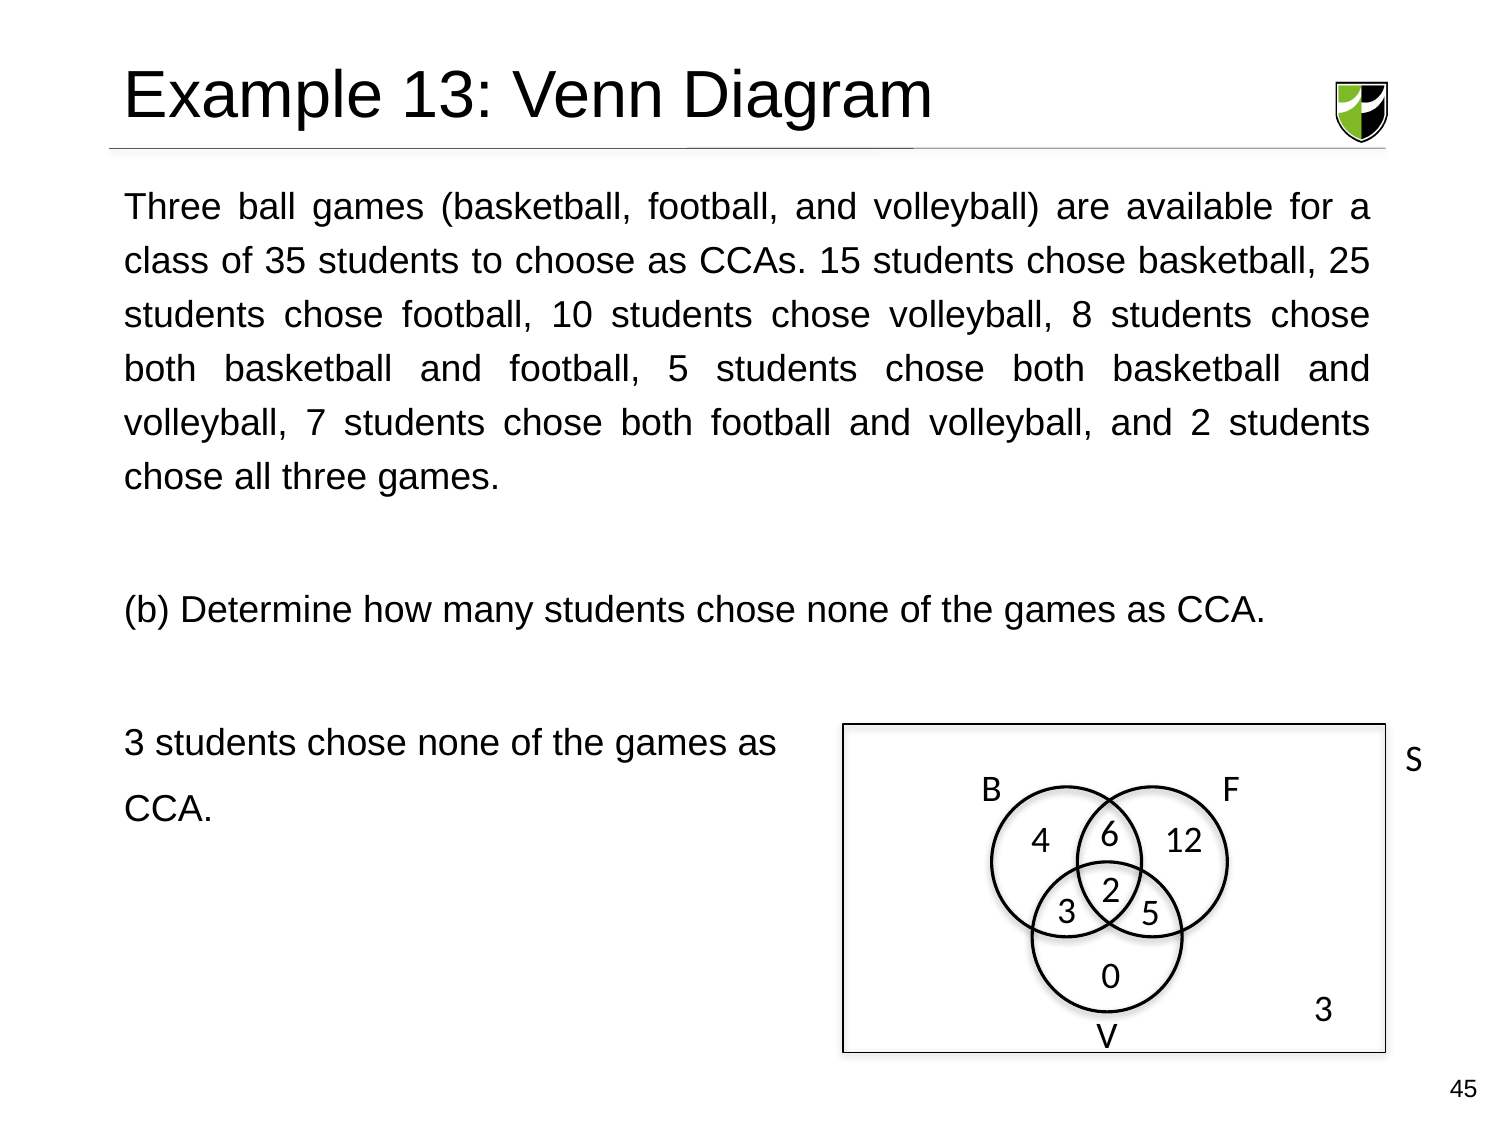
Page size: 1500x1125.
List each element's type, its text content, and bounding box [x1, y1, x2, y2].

slide_number 45 [1435, 1065, 1500, 1125]
text_box 2 [1061, 862, 1160, 880]
text_box [1031, 939, 1183, 997]
text_box V [1058, 1004, 1157, 1064]
text_box 5 [1101, 880, 1200, 941]
text_box 4 [991, 808, 1090, 868]
text_box [842, 723, 1386, 1053]
picture [1335, 75, 1393, 143]
text_box B [942, 757, 1041, 817]
text_box F [1182, 757, 1281, 817]
text_box 0 [1061, 943, 1160, 1004]
text_box 3 [1017, 878, 1116, 939]
text_box [1041, 786, 1112, 808]
text_box S [1365, 726, 1463, 786]
text_box 6 [1060, 801, 1159, 862]
text_box [1111, 786, 1182, 807]
text_box [991, 868, 1061, 920]
text_box [1160, 868, 1228, 921]
text_box 12 [1134, 807, 1233, 868]
list Three ball games (basketball, football, and volleyball) are available for a class of 35 students to choose as CCAs. 15 students chose basketball, 25 students chose football, 10 students chose volleyball, 8 students chose both basketball and football, 5 students chose both basketball and volleyball, 7 students chose both football and volleyball, and 2 students chose all three games. Determine how many students chose none of the games as CCA. 3 students chose none of the games as CCA. [109, 165, 1386, 1105]
title Example 13: Venn Diagram [109, 42, 1317, 143]
text_box 3 [1274, 976, 1373, 1036]
